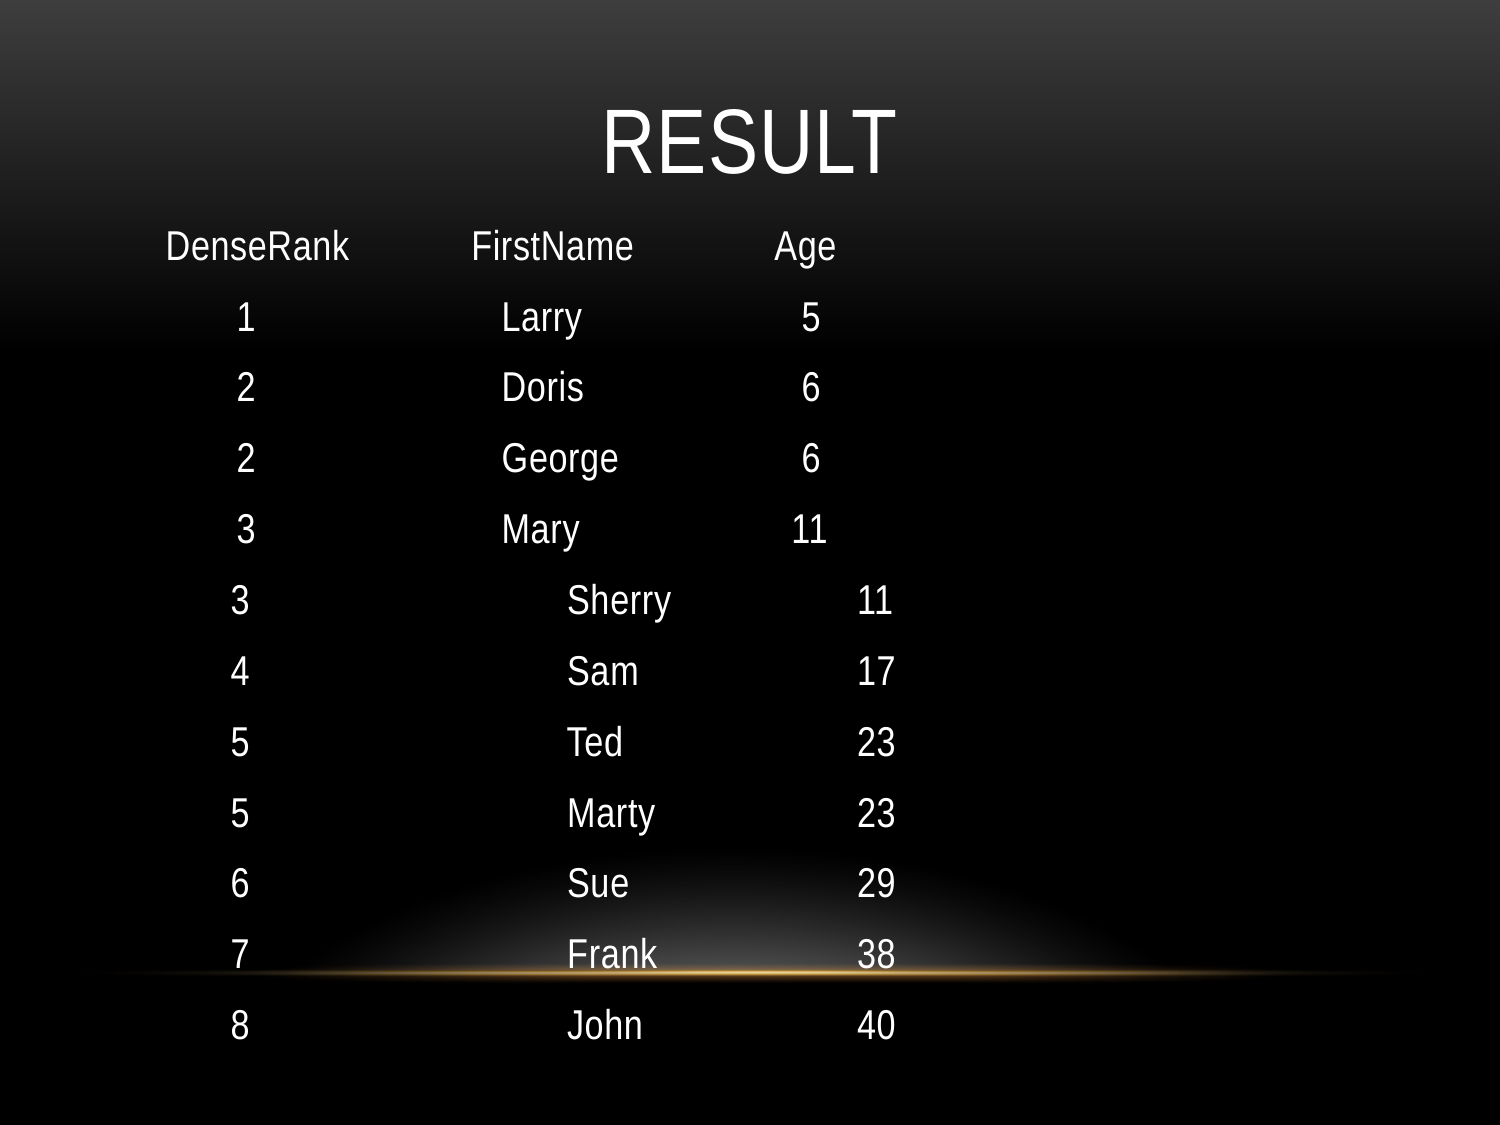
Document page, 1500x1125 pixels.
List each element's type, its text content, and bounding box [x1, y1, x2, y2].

picture [0, 0, 1500, 1125]
list DenseRank FirstName Age 1 Larry 5 2 Doris 6 2 George 6 3 Mary 11 3 Sherry 11 4 Sam 17 5 Ted 23 5 Marty 23 6 Sue 29 7 Frank 38 8 John 40 [99, 210, 1400, 1055]
title RESULT [99, 45, 1400, 200]
